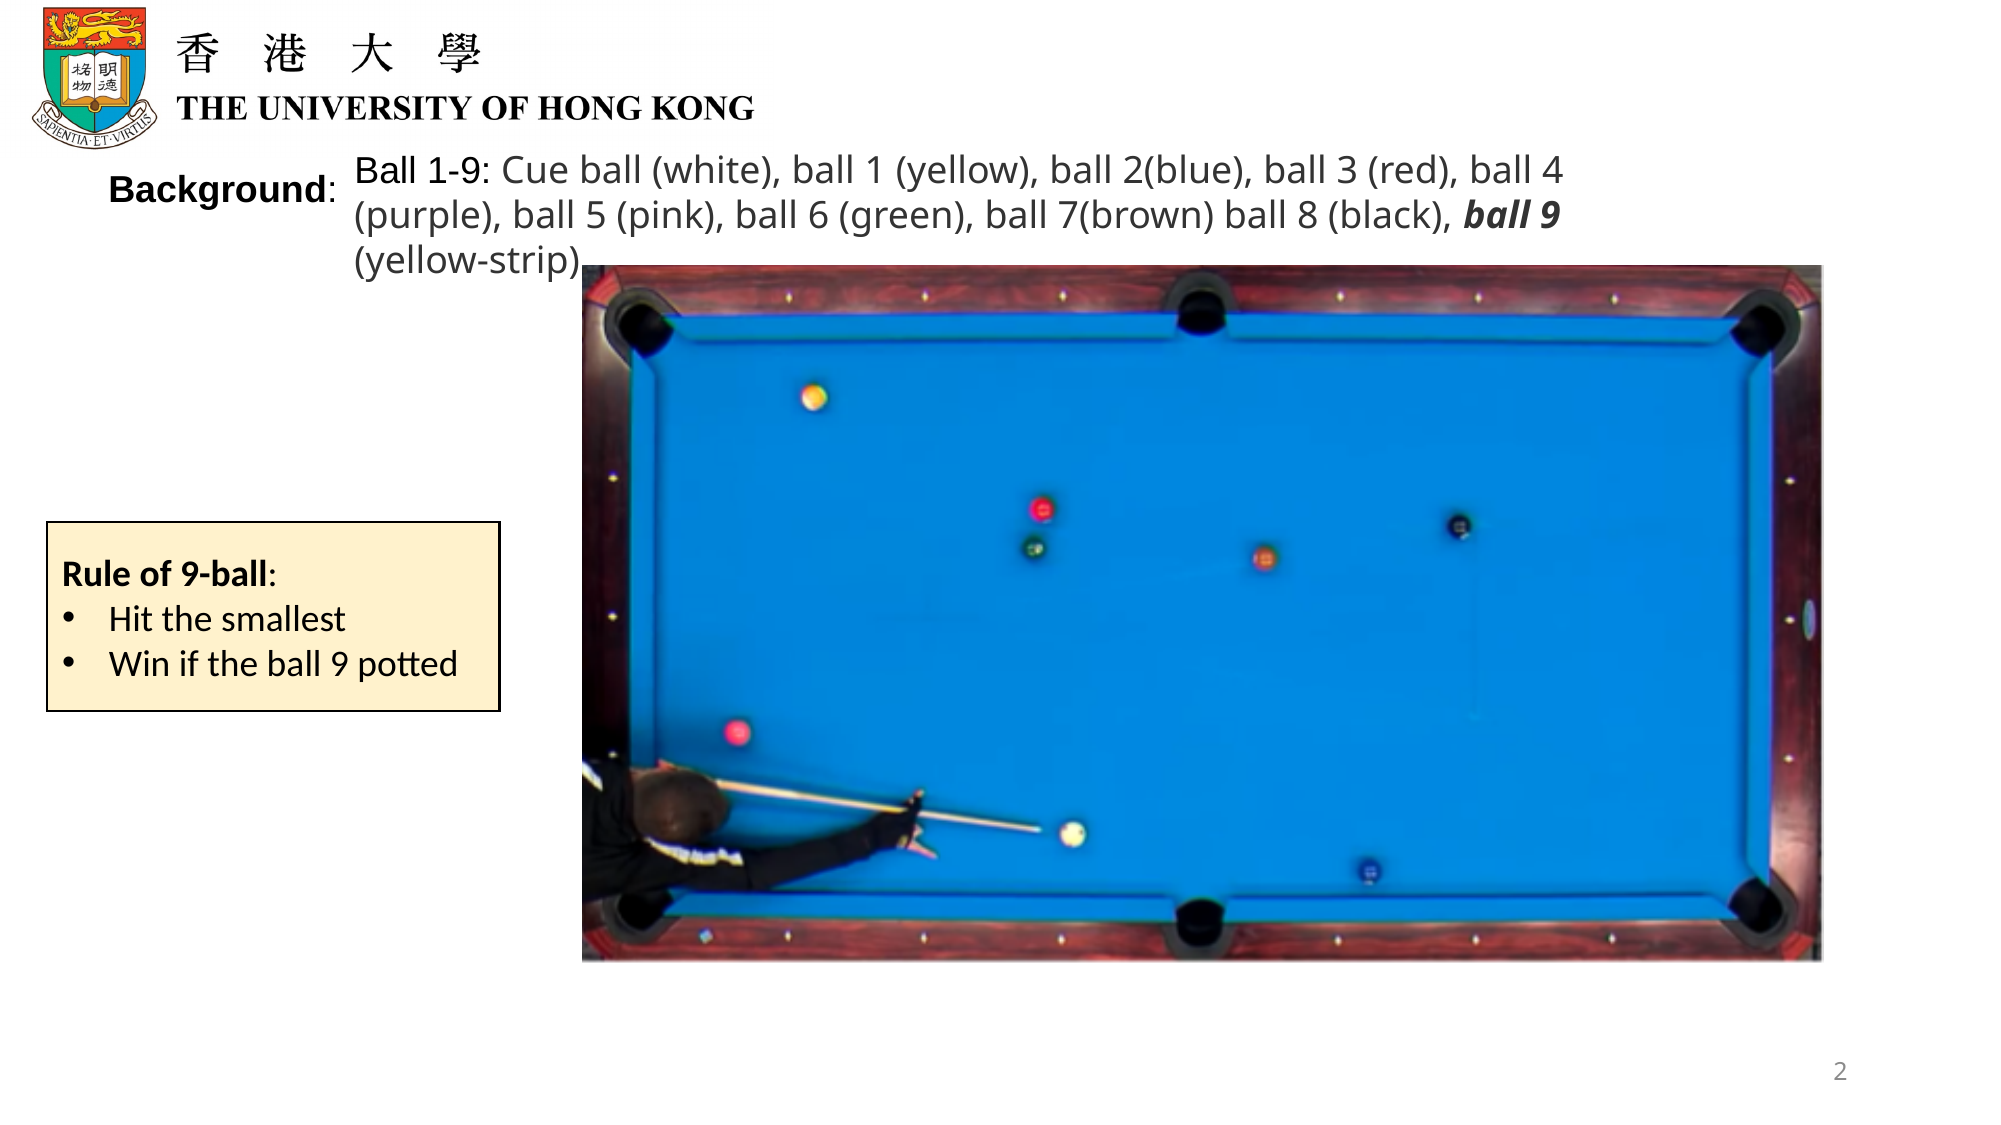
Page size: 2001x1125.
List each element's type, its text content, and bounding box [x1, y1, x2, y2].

text_box Background: [93, 158, 339, 218]
text_box Rule of 9-ball: Hit the smallest Win if the ball 9 potted [46, 521, 501, 712]
picture [0, 0, 774, 158]
slide_number 2 [1412, 1042, 1863, 1103]
text_box Ball 1-9: Cue ball (white), ball 1 (yellow), ball 2(blue), ball 3 (red), ball 4 (purple), ball 5 (pink), ball 6 (green), ball 7(brown) ball 8 (black), ball 9 (yellow-strip). [339, 138, 1661, 289]
picture [582, 265, 1824, 965]
